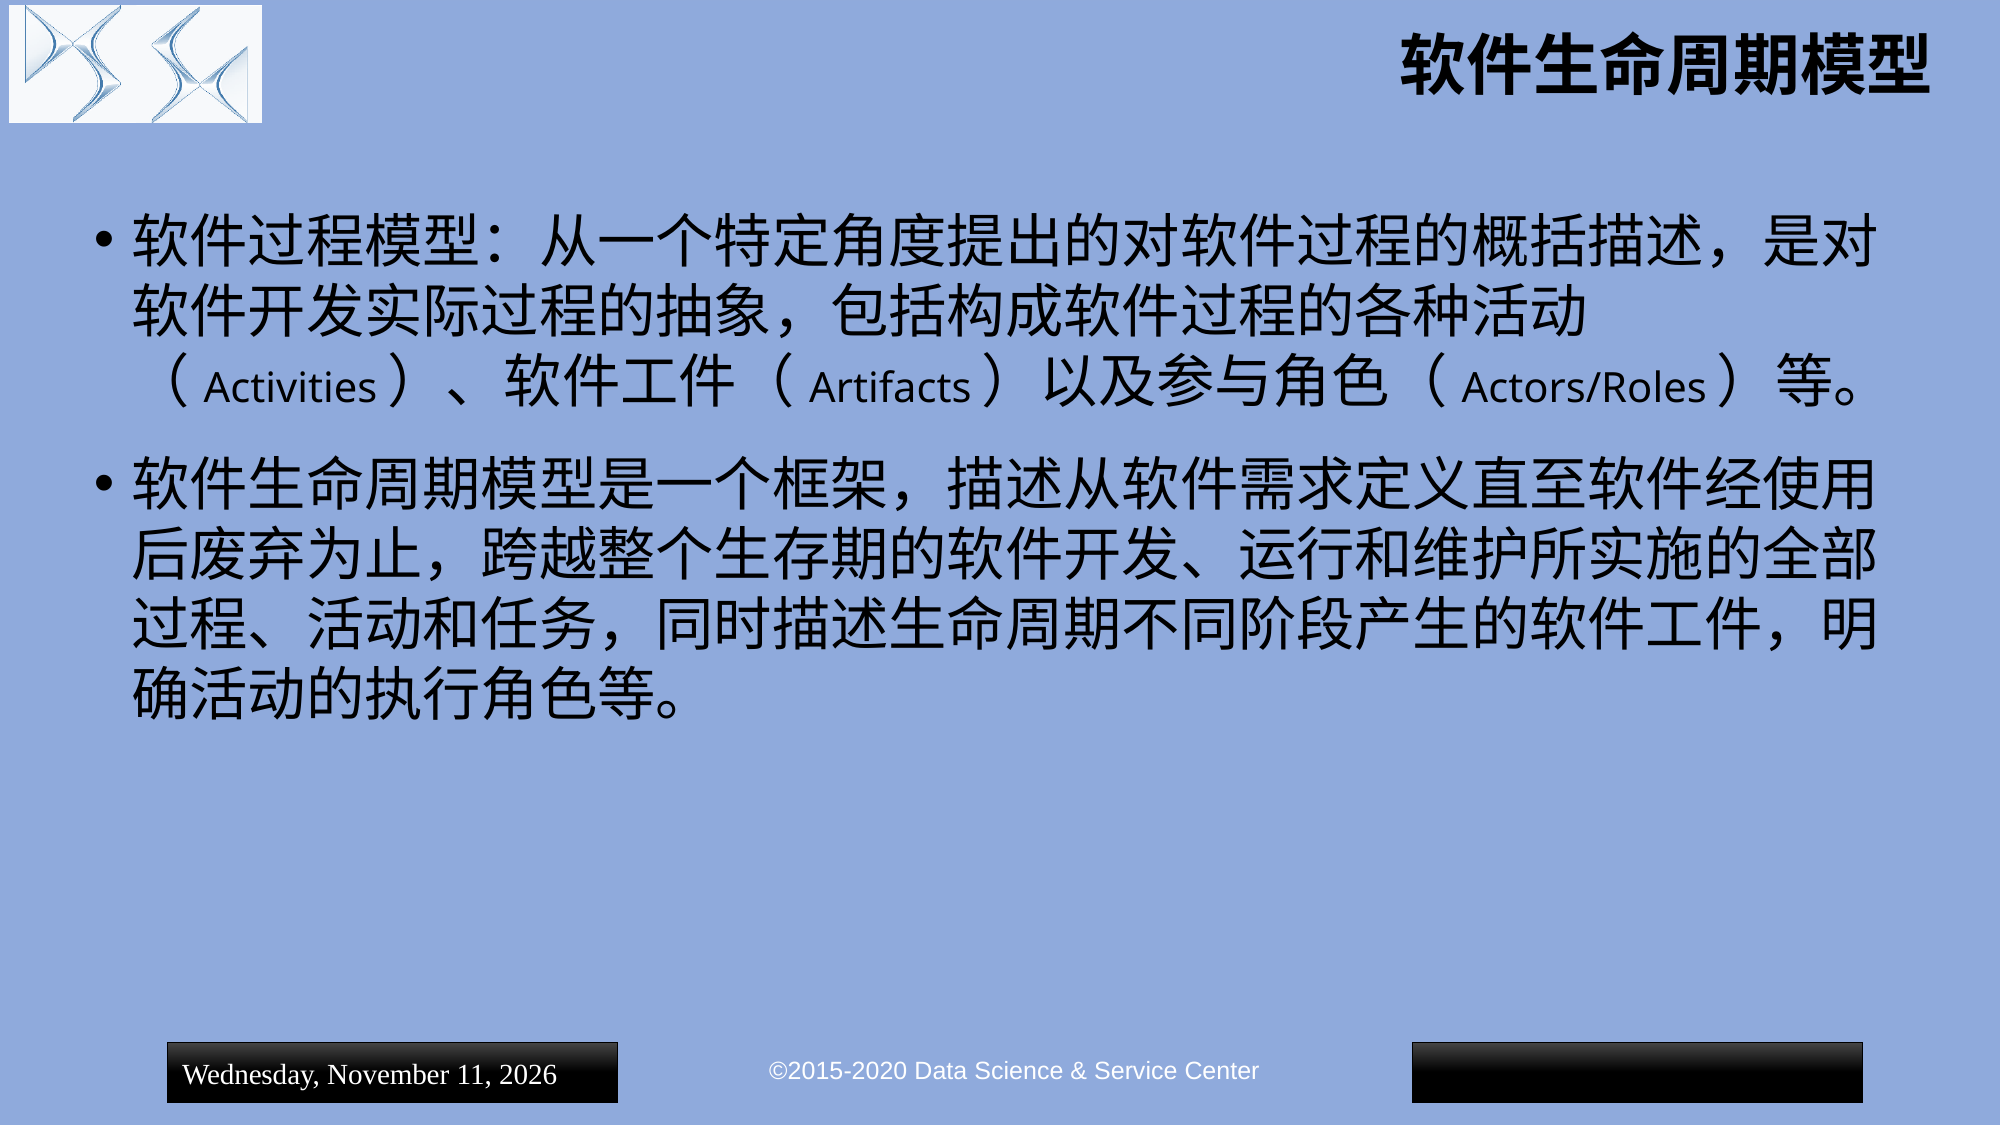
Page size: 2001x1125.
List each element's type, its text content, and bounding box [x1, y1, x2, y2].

title 软件生命周期模型 [253, 15, 1949, 122]
slide_number [1412, 1042, 1863, 1103]
footer ©2015-2020 Data Science & Service Center [677, 1042, 1353, 1103]
slide_number [167, 1042, 618, 1103]
list 软件过程模型：从一个特定角度提出的对软件过程的概括描述，是对软件开发实际过程的抽象，包括构成软件过程的各种活动（Activities）、软件工件（Artifacts）以及参与角色（Actors/Roles）等。 软件生命周期模型是一个框架，描述从软件需求定义直至软件经使用后废弃为止，跨越整个生存期的软件开发、运行和维护所实施的全部过程、活动和任务，同时描述生命周期不同阶段产生的软件工件，明确活动的执行角色等。 [78, 196, 1910, 1014]
